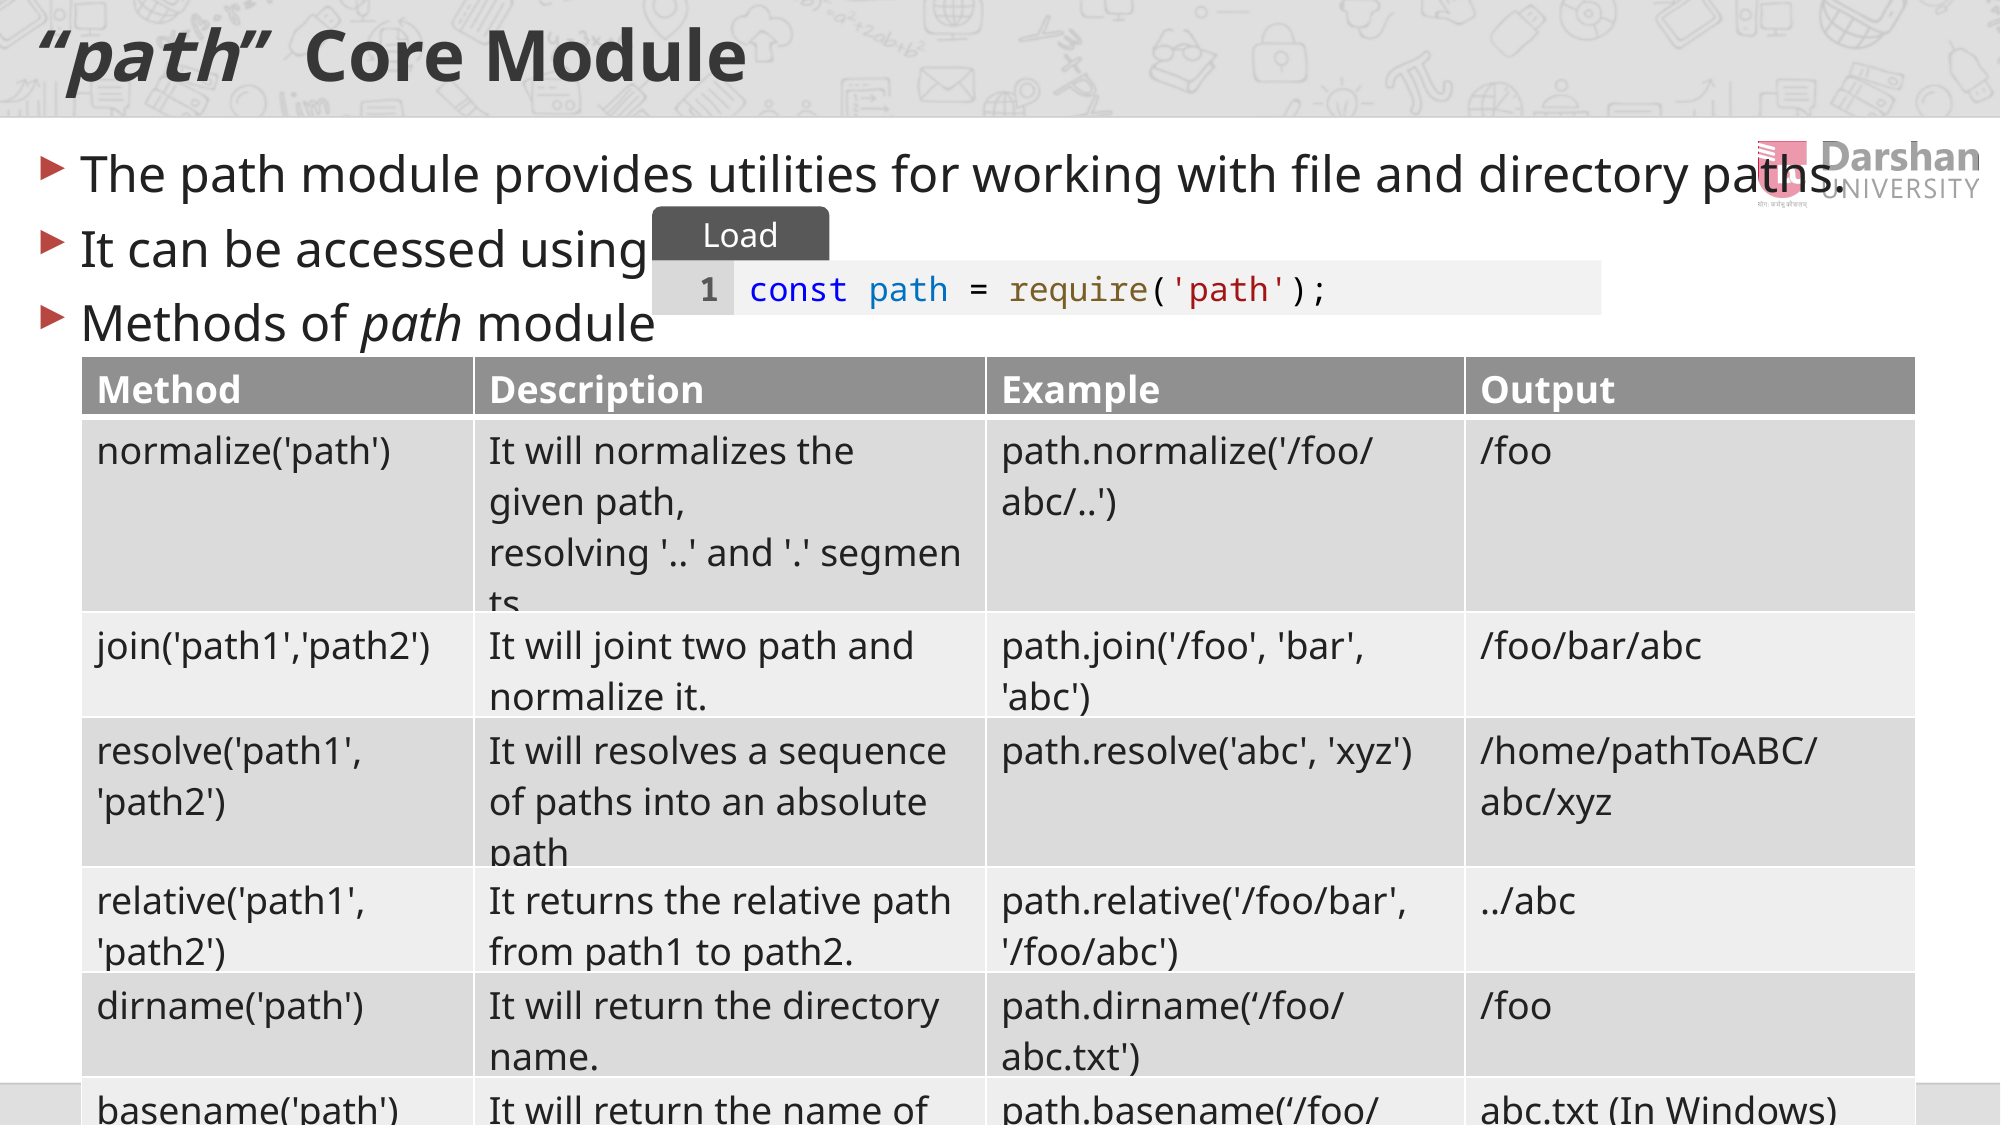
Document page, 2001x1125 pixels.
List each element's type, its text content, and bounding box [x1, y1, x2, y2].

table_cell relative('path1', 'path2') [82, 868, 473, 971]
table_cell It will joint two path and normalize it. [475, 613, 985, 716]
table_cell path.dirname(‘/foo/abc.txt') [987, 973, 1464, 1076]
table_cell join('path1','path2') [82, 613, 473, 716]
table_cell basename('path') [82, 1078, 473, 1125]
table_header Output [1466, 357, 1915, 414]
table_cell It returns the relative path from path1 to path2. [475, 868, 985, 971]
table_cell It will normalizes the given path, resolving '..' and '.' segments. [475, 420, 985, 611]
table_cell path.basename(‘/foo/abc.txt‘) [987, 1078, 1464, 1125]
table_cell resolve('path1', 'path2') [82, 718, 473, 866]
table_header Example [987, 357, 1464, 414]
table_header Method [82, 357, 473, 414]
table_header Description [475, 357, 985, 414]
table_cell /home/pathToABC/abc/xyz [1466, 718, 1915, 866]
table_cell path.join('/foo', 'bar', 'abc') [987, 613, 1464, 716]
table_cell abc.txt (In Windows) [1466, 1078, 1915, 1125]
table_cell /foo/bar/abc [1466, 613, 1915, 716]
table_cell It will resolves a sequence of paths into an absolute path [475, 718, 985, 866]
table_cell /foo [1466, 973, 1915, 1076]
table_cell path.normalize('/foo/abc/..') [987, 420, 1464, 611]
table_cell It will return the directory name. [475, 973, 985, 1076]
table_cell /foo [1466, 420, 1915, 611]
table_cell ../abc [1466, 868, 1915, 971]
text_box 1 [652, 262, 734, 315]
table_cell It will return the name of the file. [475, 1078, 985, 1125]
text_box Load [650, 205, 831, 262]
list The path module provides utilities for working with file and directory paths. It can be accessed using: Methods of path module [21, 141, 1979, 1059]
title “path” Core Module [0, 0, 2000, 117]
text_box const path = require('path'); [734, 260, 1602, 315]
table_cell path.resolve('abc', 'xyz') [987, 718, 1464, 866]
table_cell path.relative('/foo/bar', '/foo/abc') [987, 868, 1464, 971]
table_cell dirname('path') [82, 973, 473, 1076]
table_cell normalize('path') [82, 420, 473, 611]
